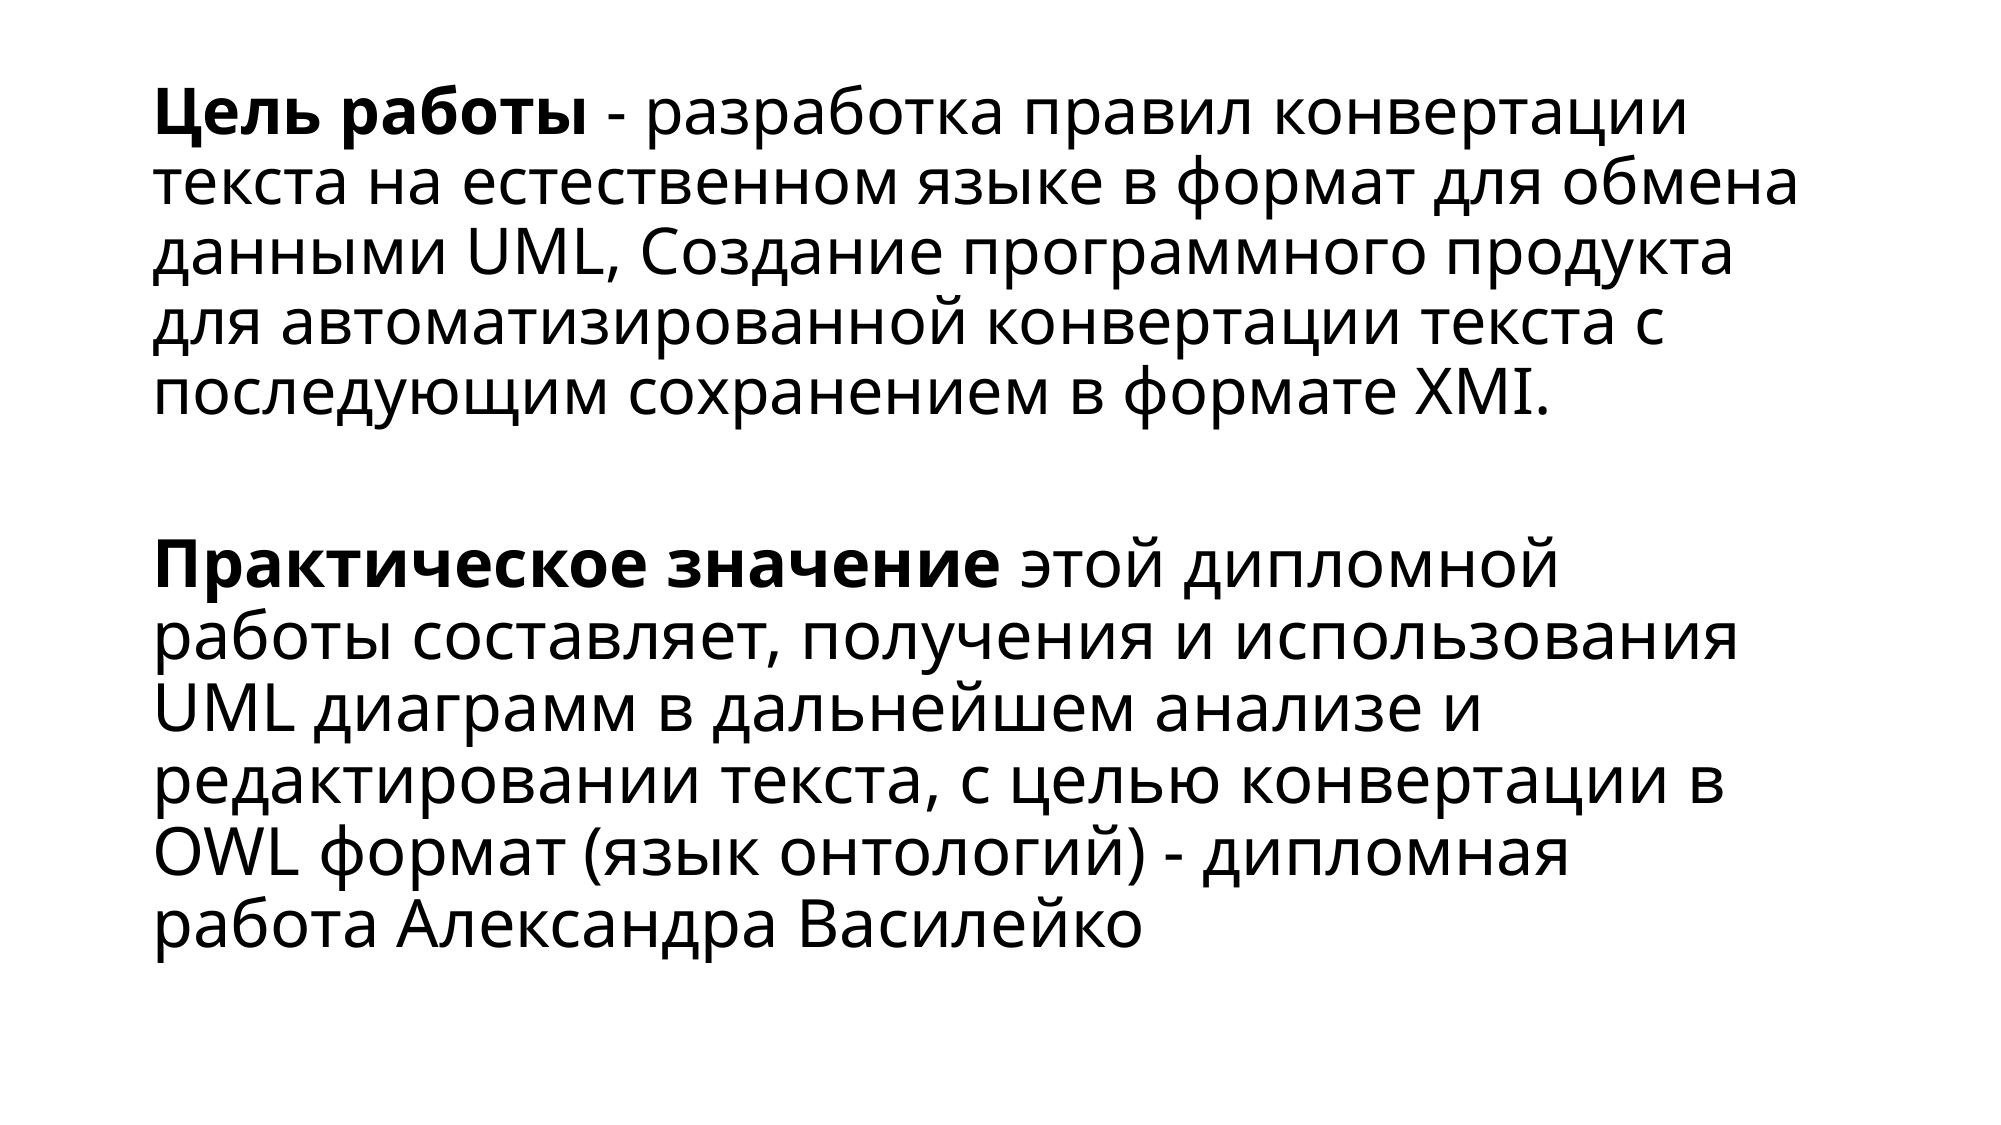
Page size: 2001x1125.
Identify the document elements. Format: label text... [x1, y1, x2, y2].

title Цель работы - разработка правил конвертации текста на естественном языке в формат для обмена данными UML, Создание программного продукта для автоматизированной конвертации текста с последующим сохранением в формате XMI. [137, 59, 1863, 448]
text_box Практическое значение этой дипломной работы составляет, получения и использования UML диаграмм в дальнейшем анализе и редактировании текста, с целью конвертации в OWL формат (язык онтологий) - дипломная работа Александра Василейко [137, 477, 1809, 1014]
